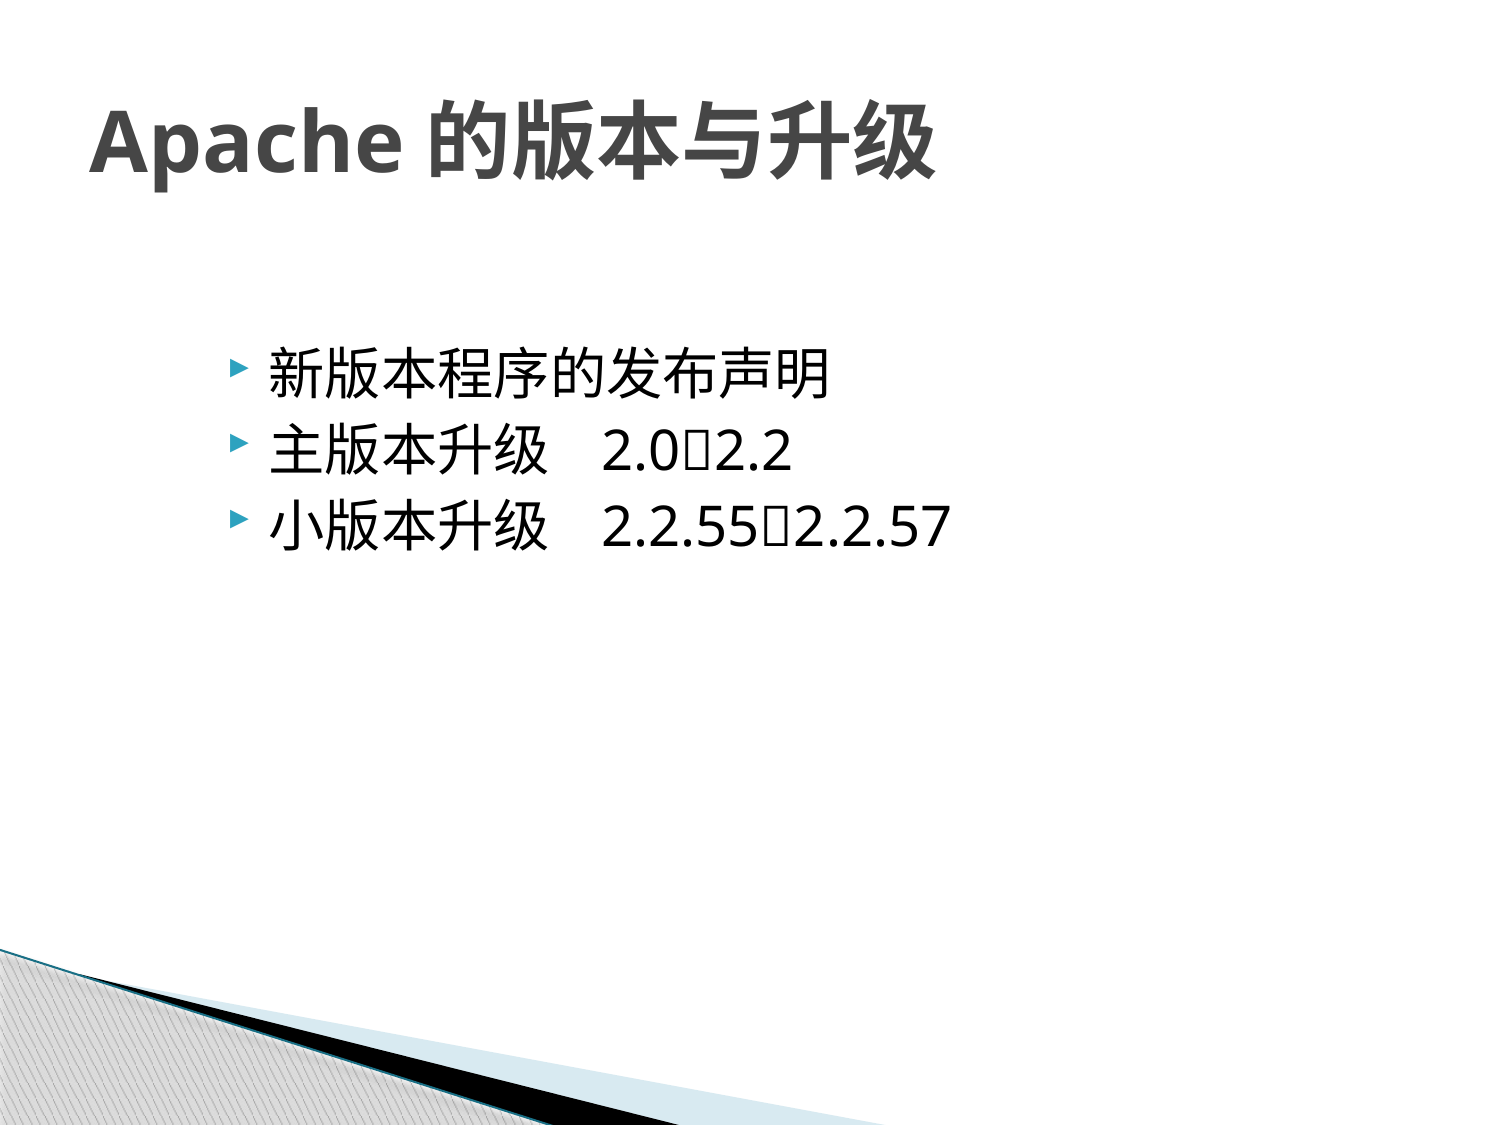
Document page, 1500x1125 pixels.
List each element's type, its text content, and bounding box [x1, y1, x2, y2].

title Apache的版本与升级 [75, 45, 1425, 233]
list 新版本程序的发布声明 主版本升级 2.02.2 小版本升级 2.2.552.2.57 [193, 331, 1469, 1035]
